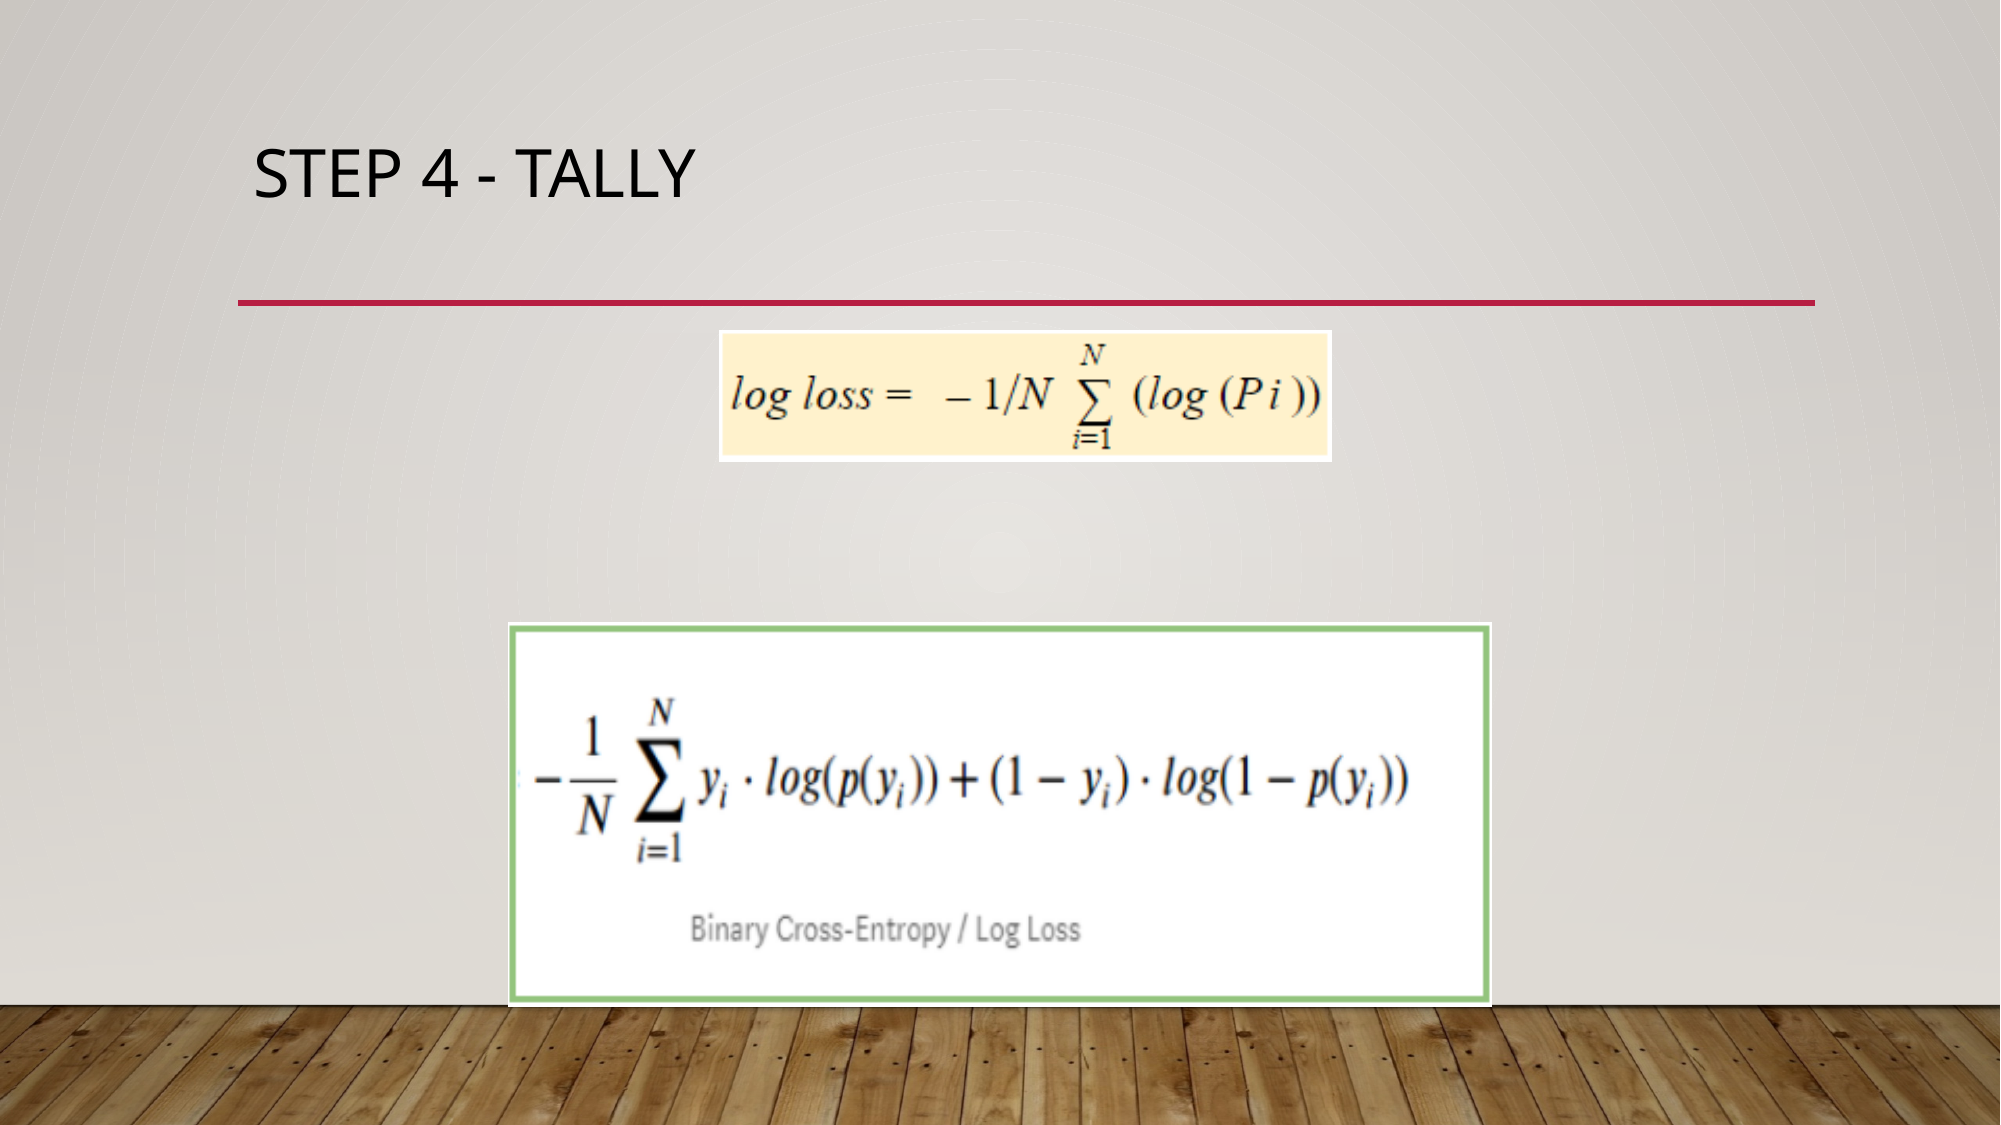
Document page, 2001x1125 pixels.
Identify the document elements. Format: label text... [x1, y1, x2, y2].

title Step 4 - Tally [238, 131, 1814, 305]
picture [719, 330, 1333, 463]
picture [0, 622, 2000, 1125]
